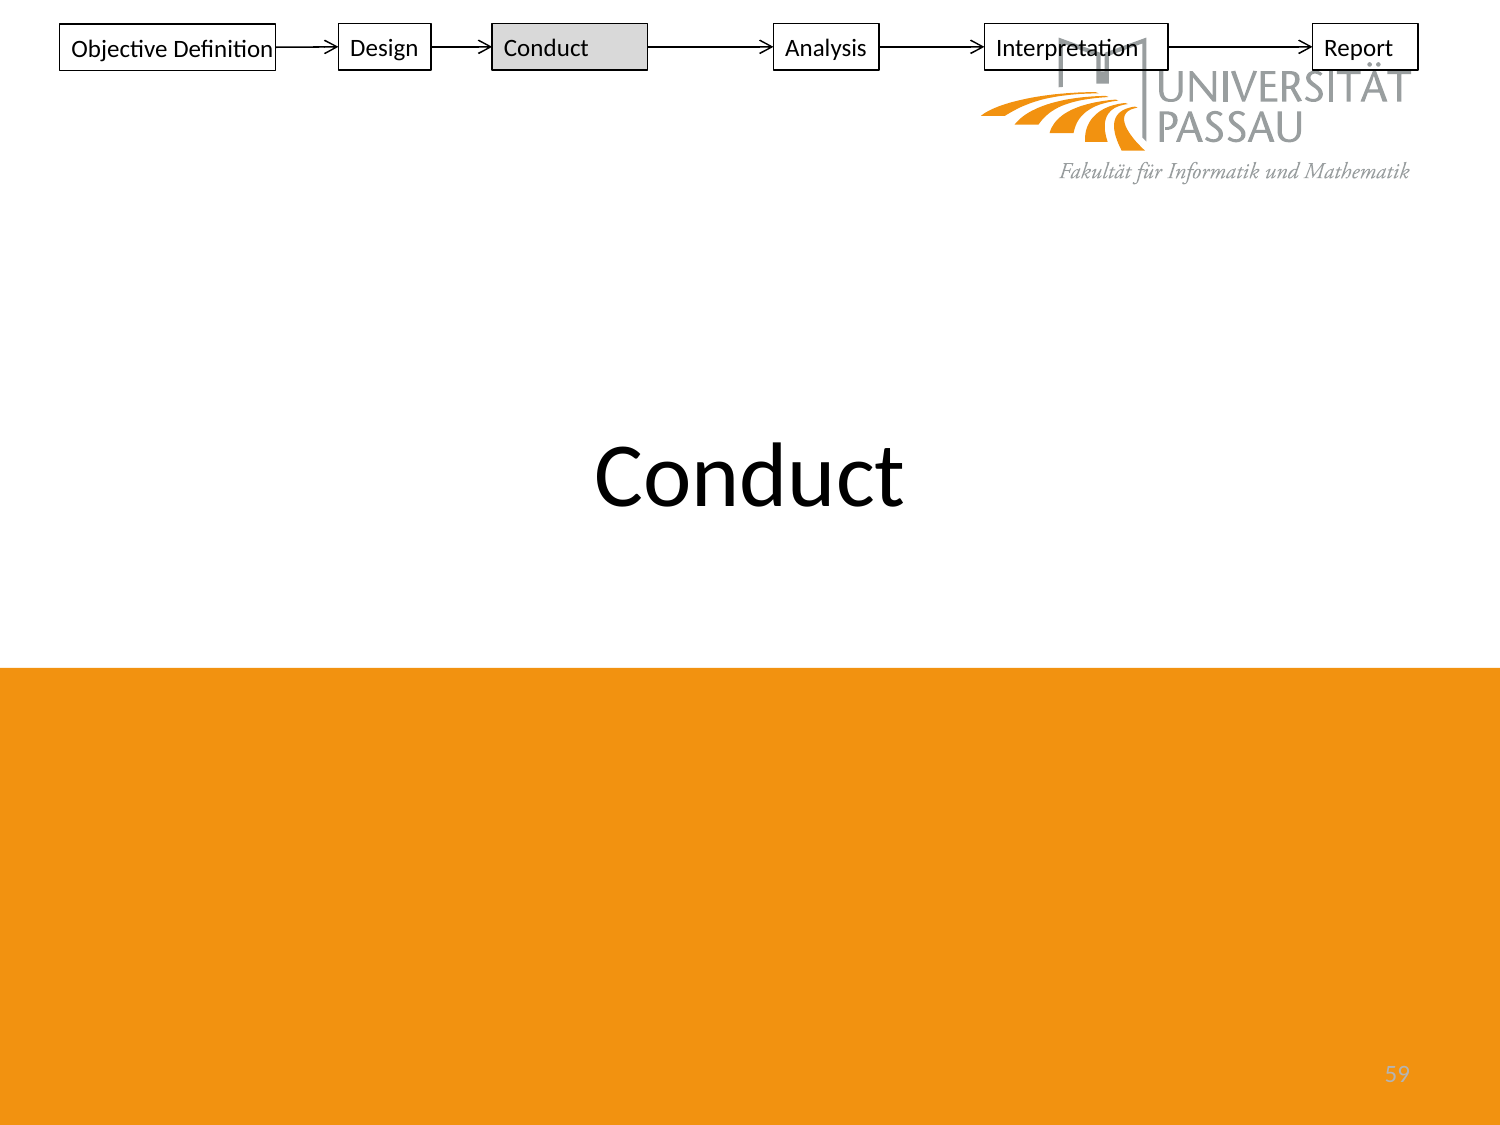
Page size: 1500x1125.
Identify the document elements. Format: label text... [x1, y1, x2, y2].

text_box Report [1312, 23, 1418, 71]
slide_number 59 [1074, 1042, 1425, 1103]
text_box Objective Definition [59, 24, 276, 71]
text_box Analysis [773, 23, 879, 71]
text_box Design [338, 23, 431, 71]
text_box Conduct [492, 23, 648, 71]
text_box Interpretation [984, 23, 1168, 71]
title Conduct [112, 349, 1388, 591]
